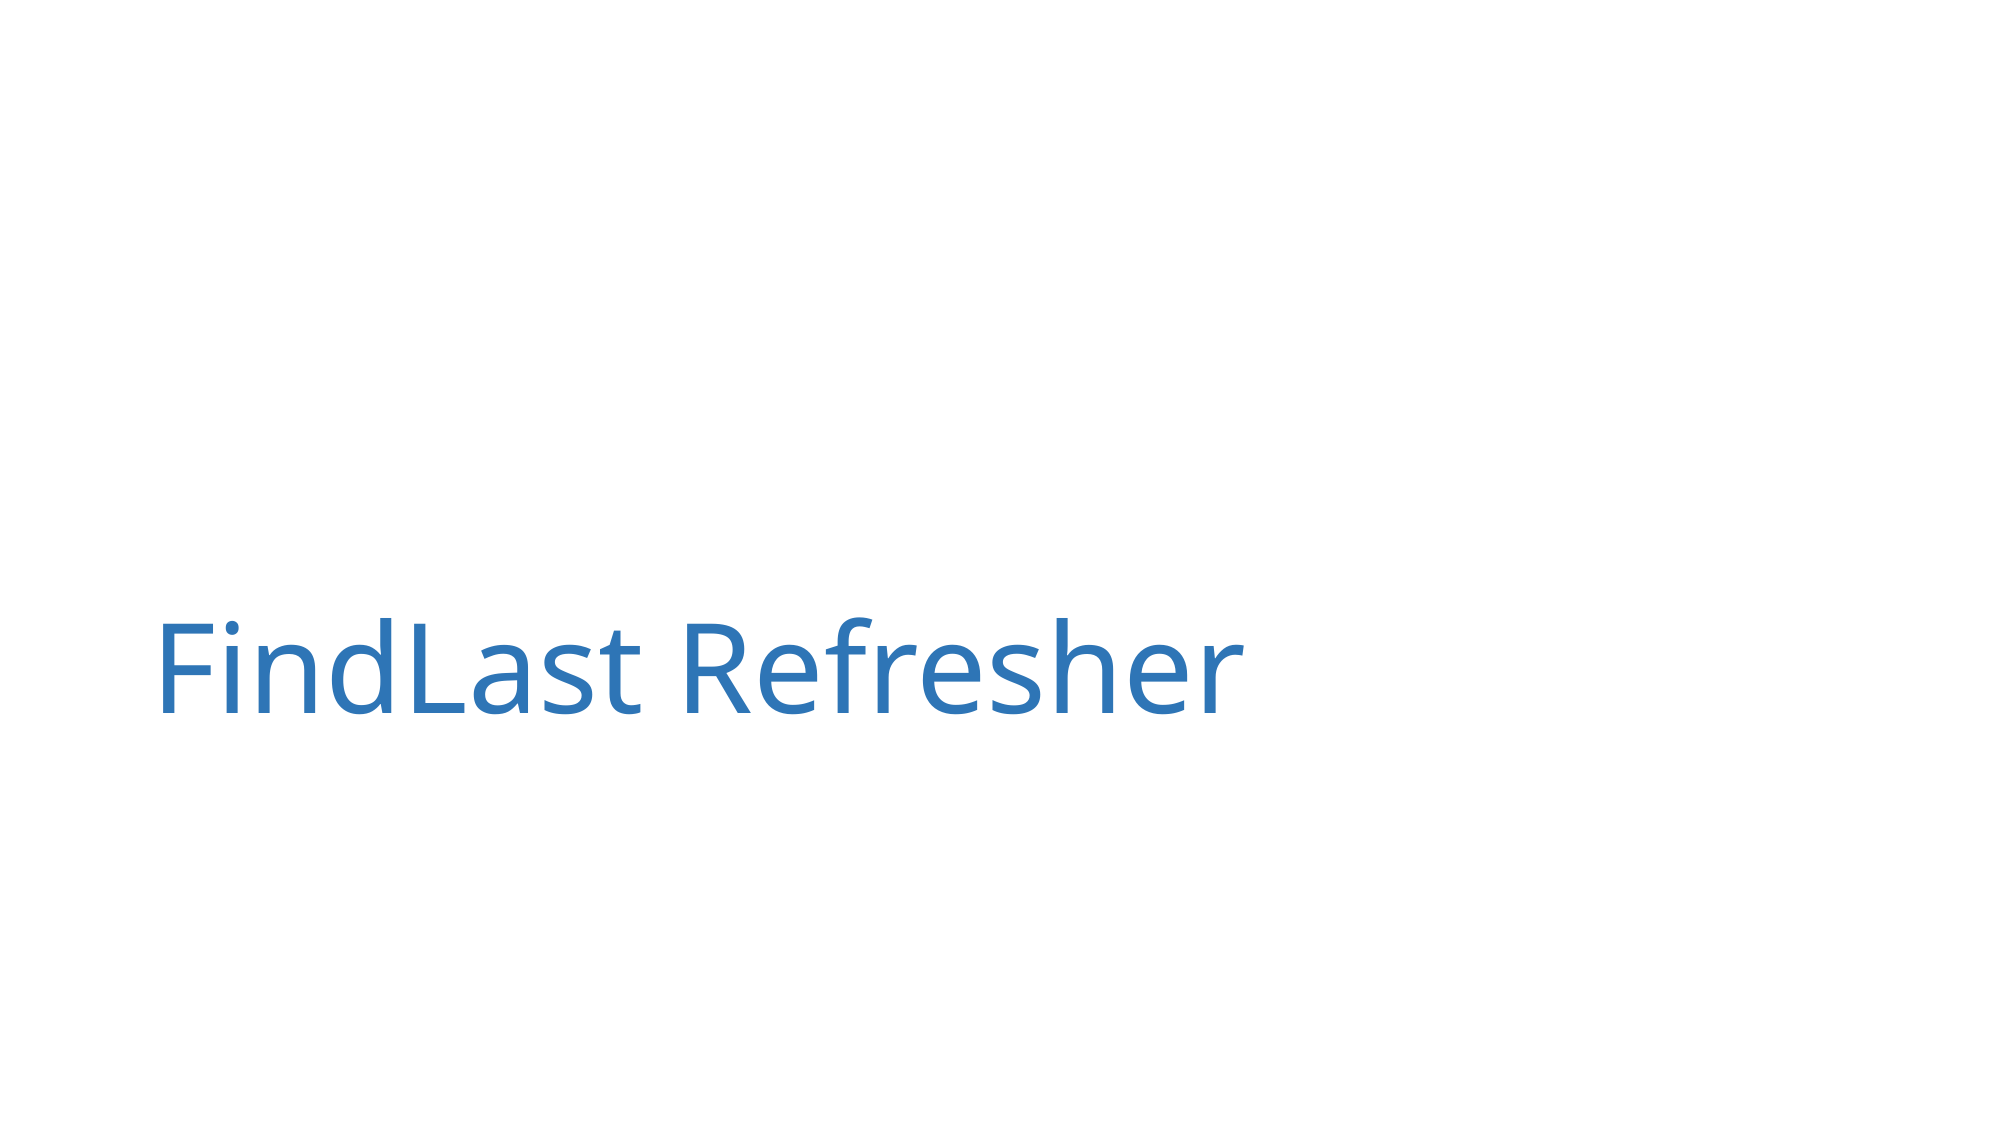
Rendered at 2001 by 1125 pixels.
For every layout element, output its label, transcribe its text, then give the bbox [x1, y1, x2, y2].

title FindLast Refresher [136, 280, 1862, 749]
